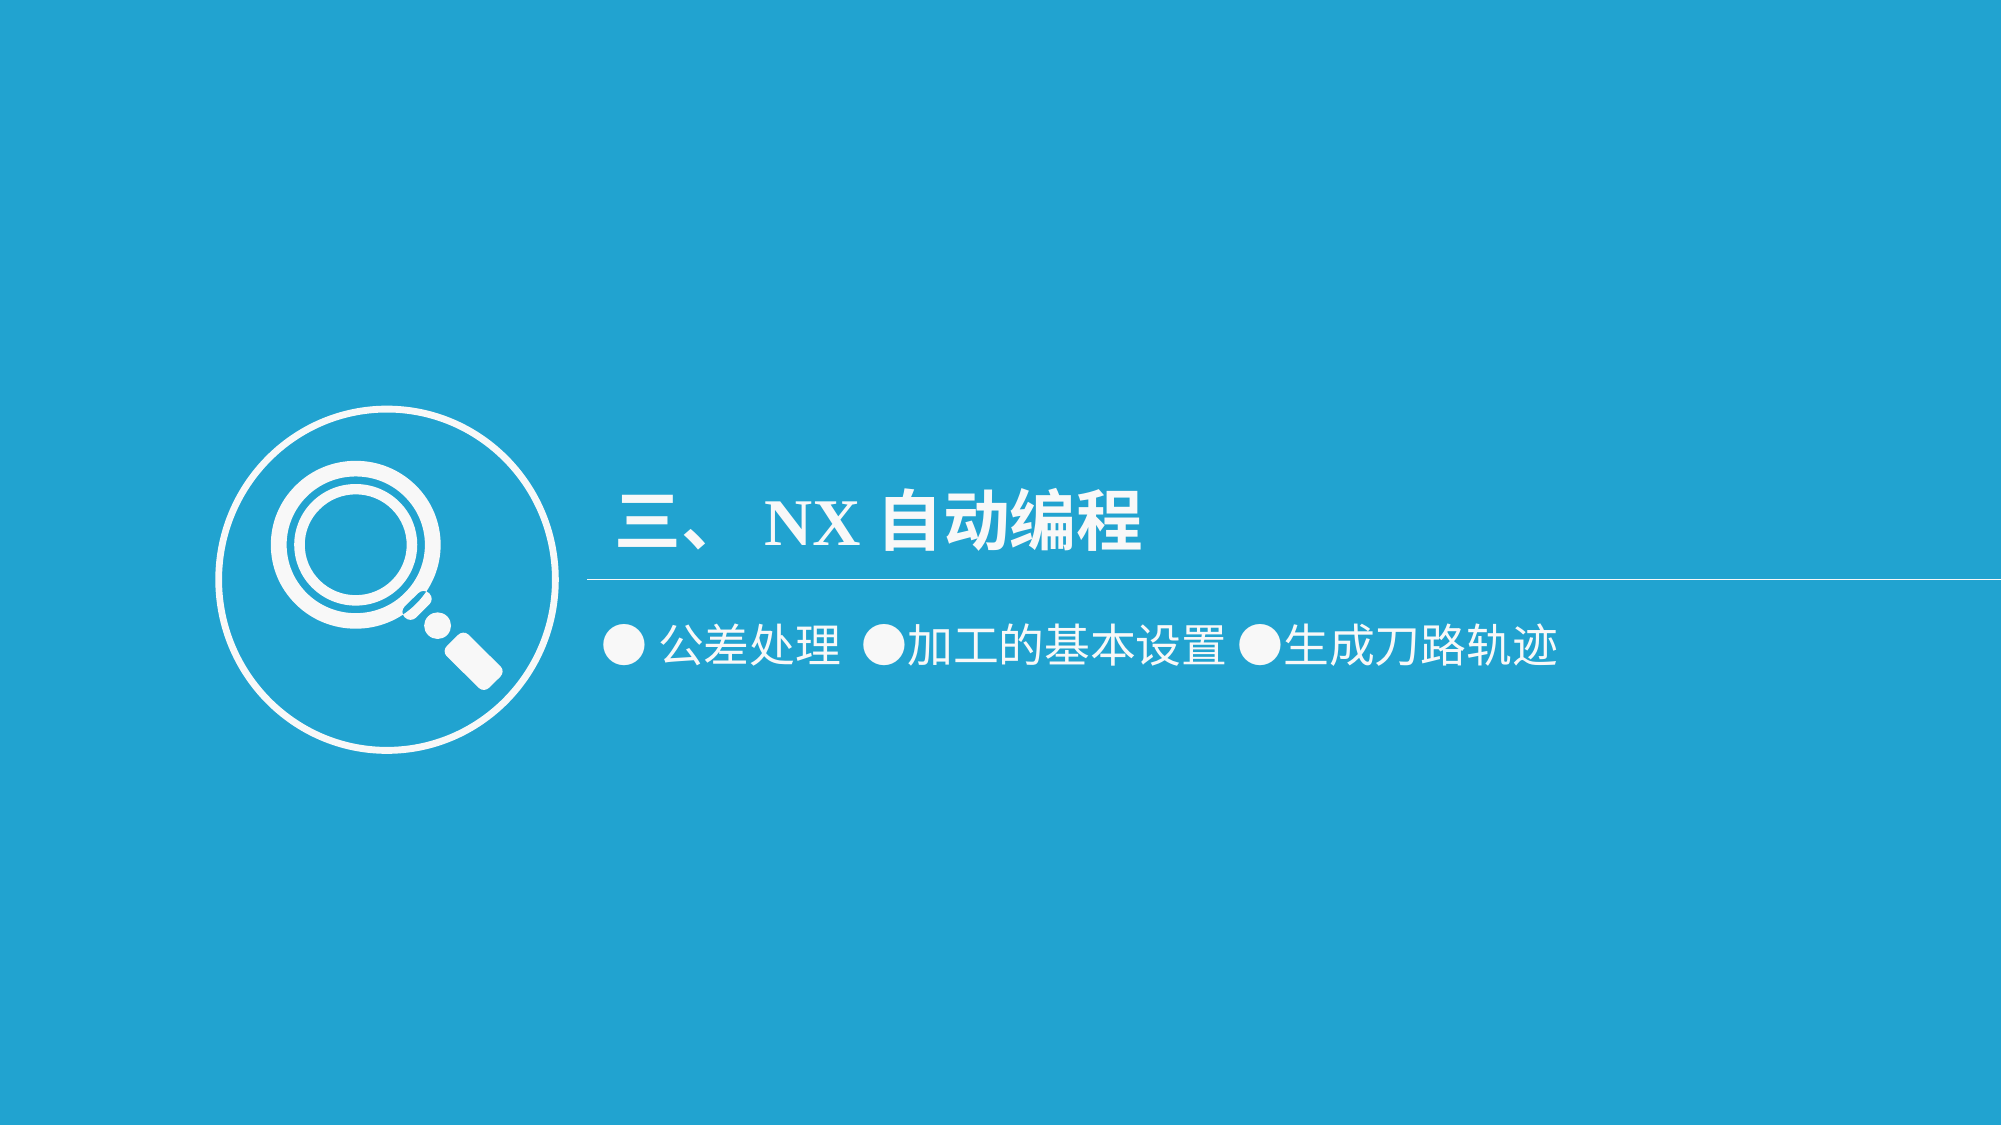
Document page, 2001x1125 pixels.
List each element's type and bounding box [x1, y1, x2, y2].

text_box [586, 580, 1587, 680]
text_box [215, 405, 559, 754]
text_box [586, 471, 1587, 579]
